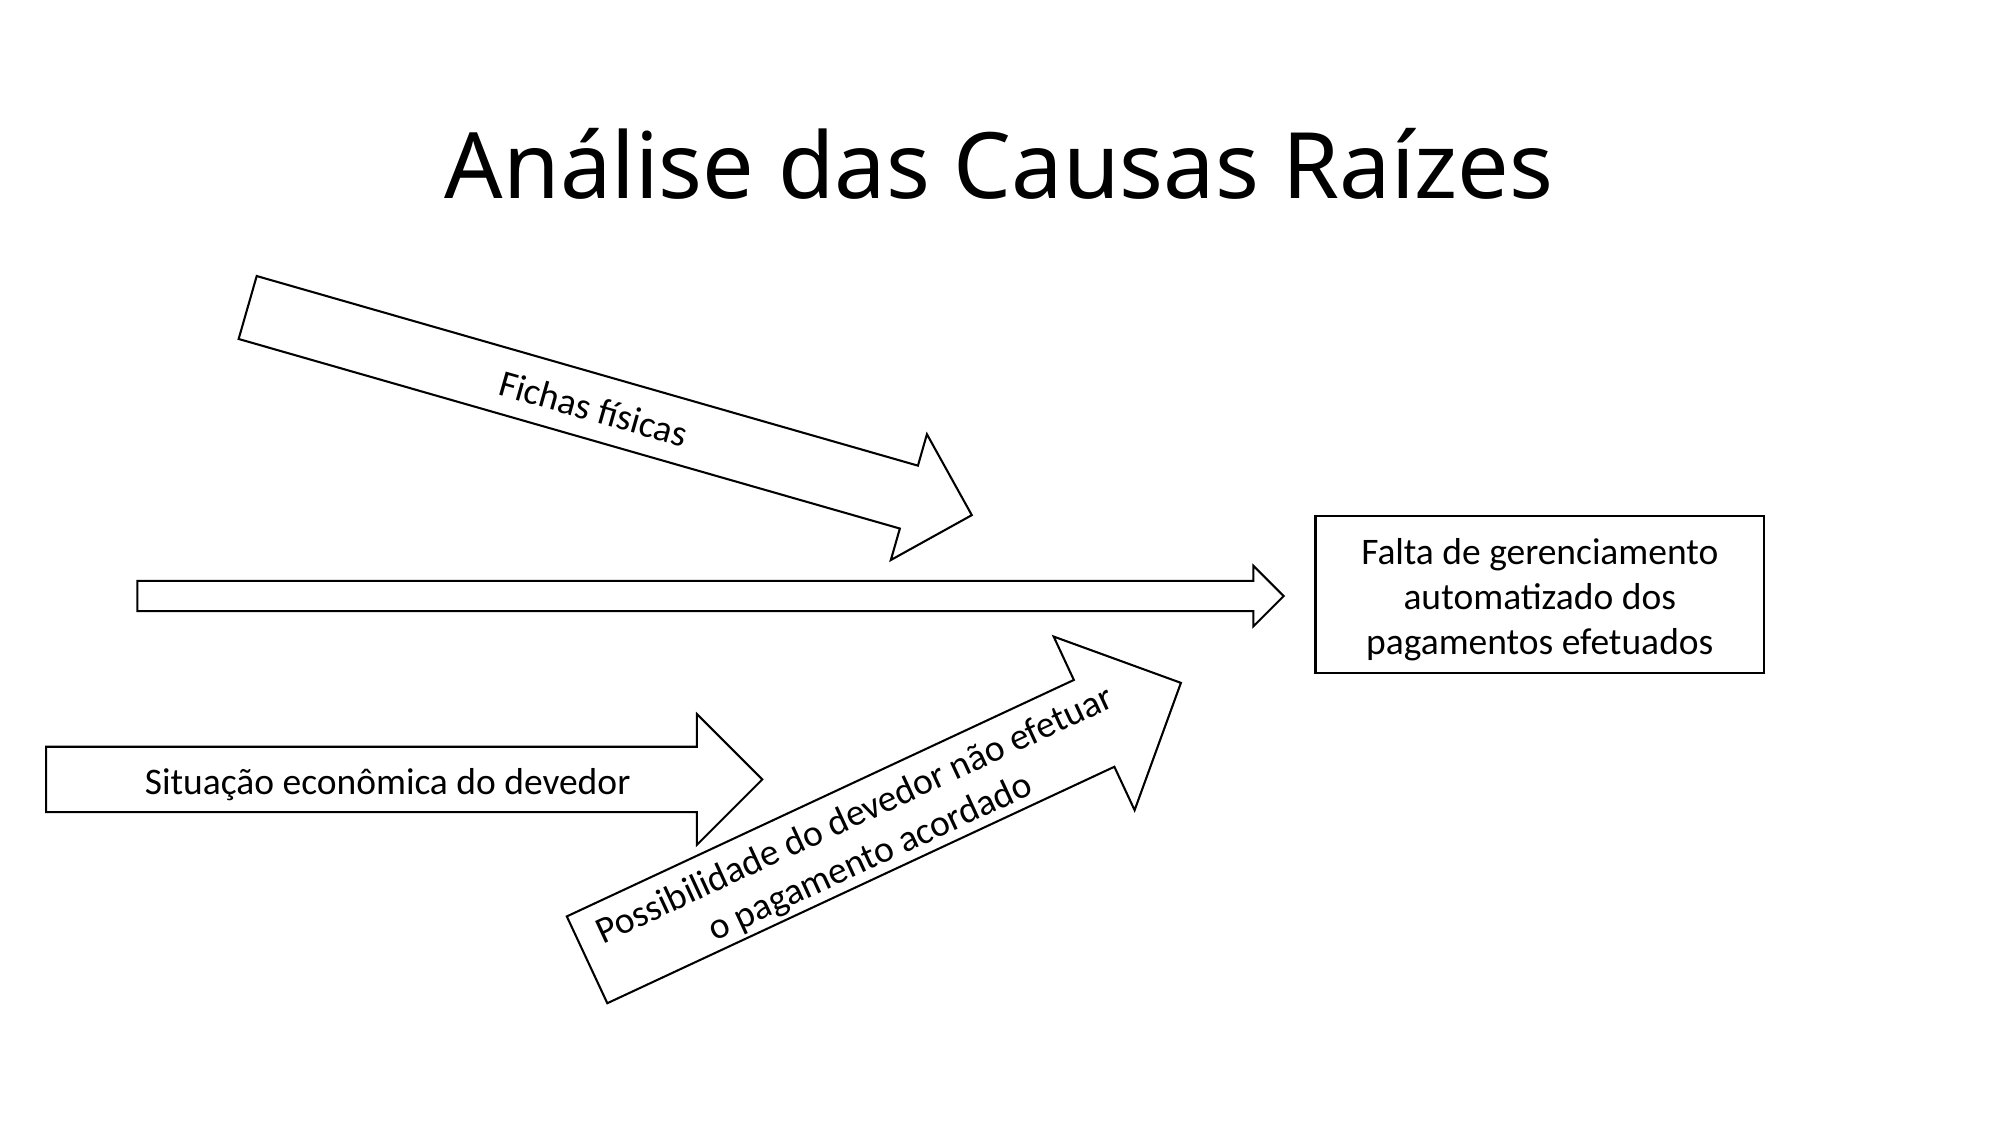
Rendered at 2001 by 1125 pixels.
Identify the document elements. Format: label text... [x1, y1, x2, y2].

text_box Falta de gerenciamento automatizado dos pagamentos efetuados [1314, 515, 1765, 674]
title Análise das Causas Raízes [137, 59, 1863, 278]
text_box [136, 563, 1286, 629]
text_box Situação econômica do devedor [45, 711, 764, 848]
text_box Possibilidade do devedor não efetuar o pagamento acordado [565, 634, 1183, 1005]
text_box Fichas físicas [237, 274, 974, 563]
